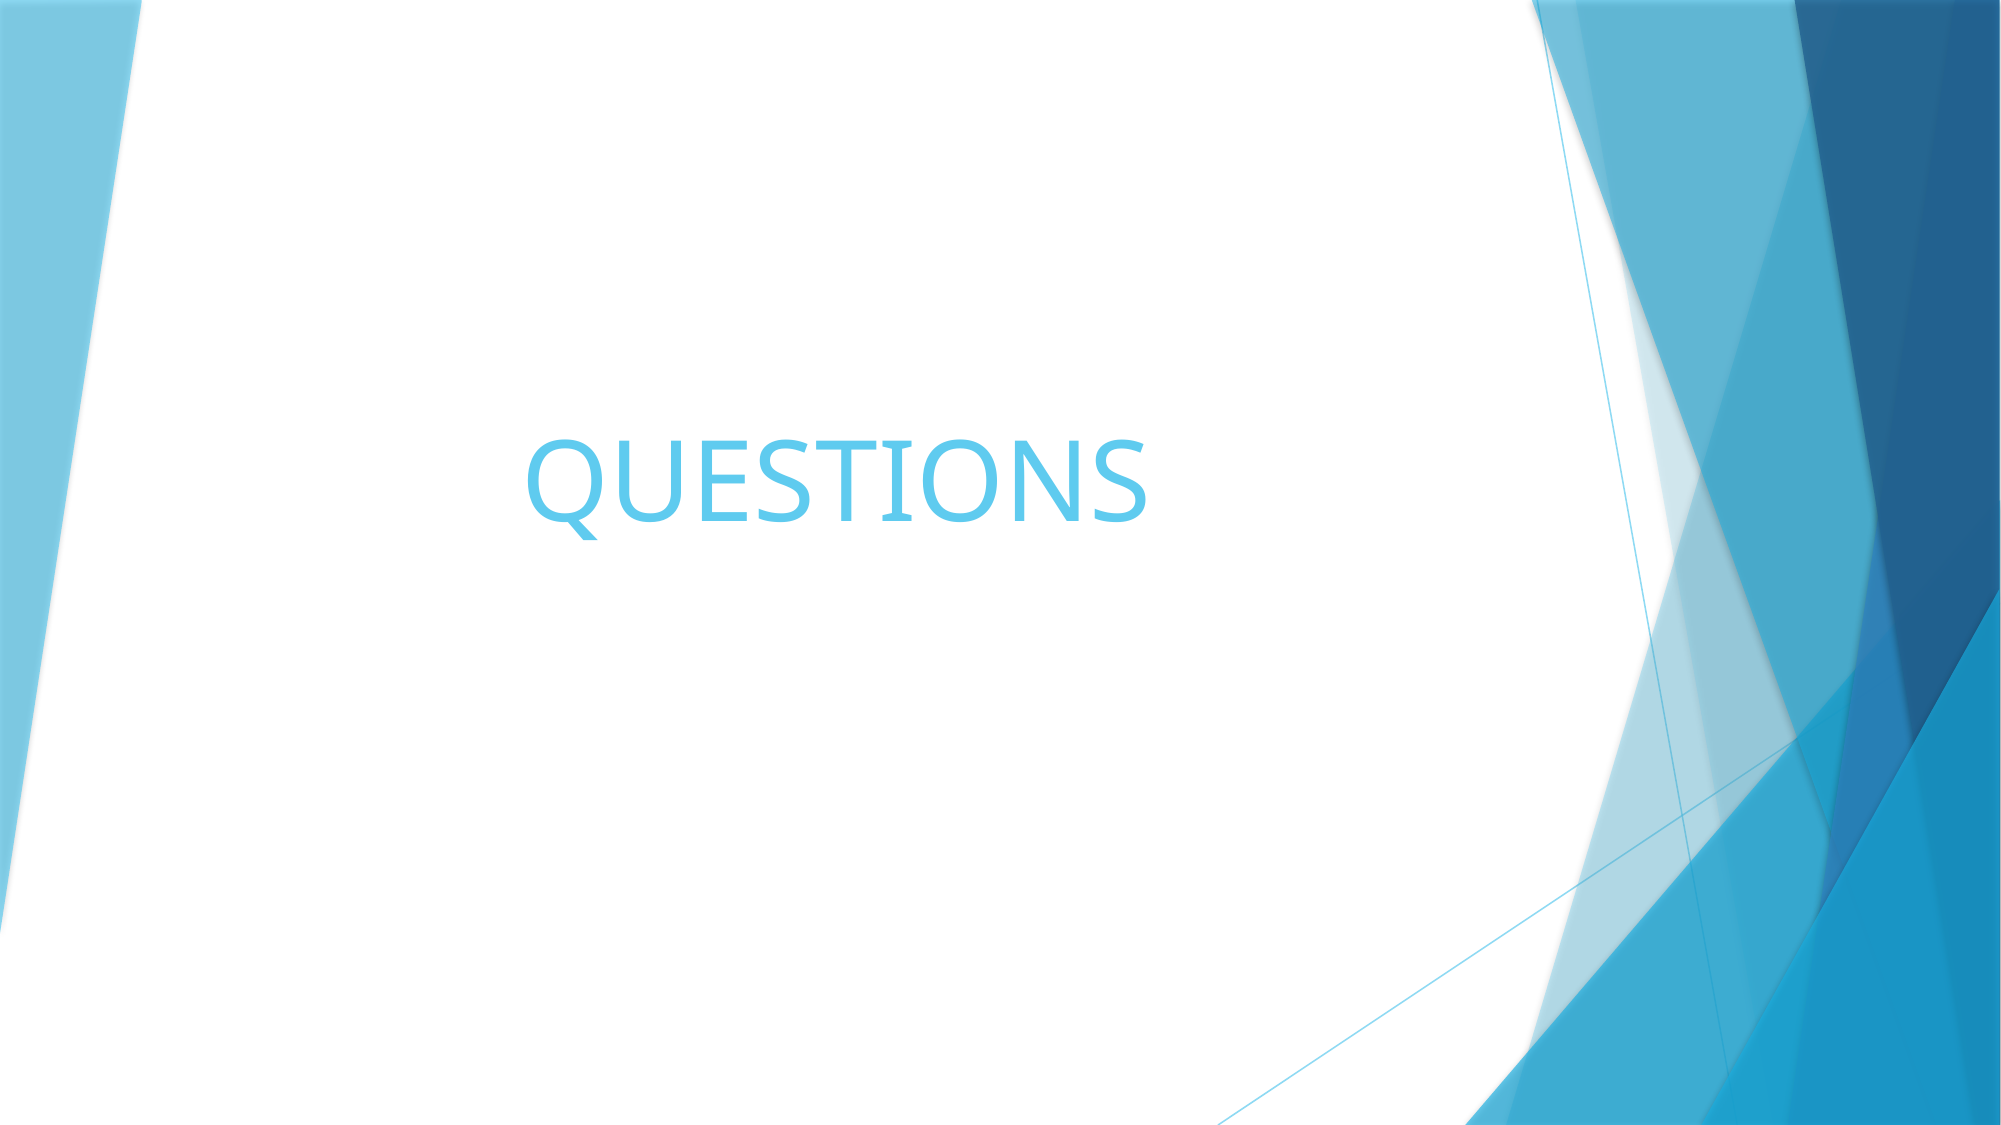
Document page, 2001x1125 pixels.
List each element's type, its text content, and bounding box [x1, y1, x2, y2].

title QUESTIONS [148, 281, 1525, 552]
